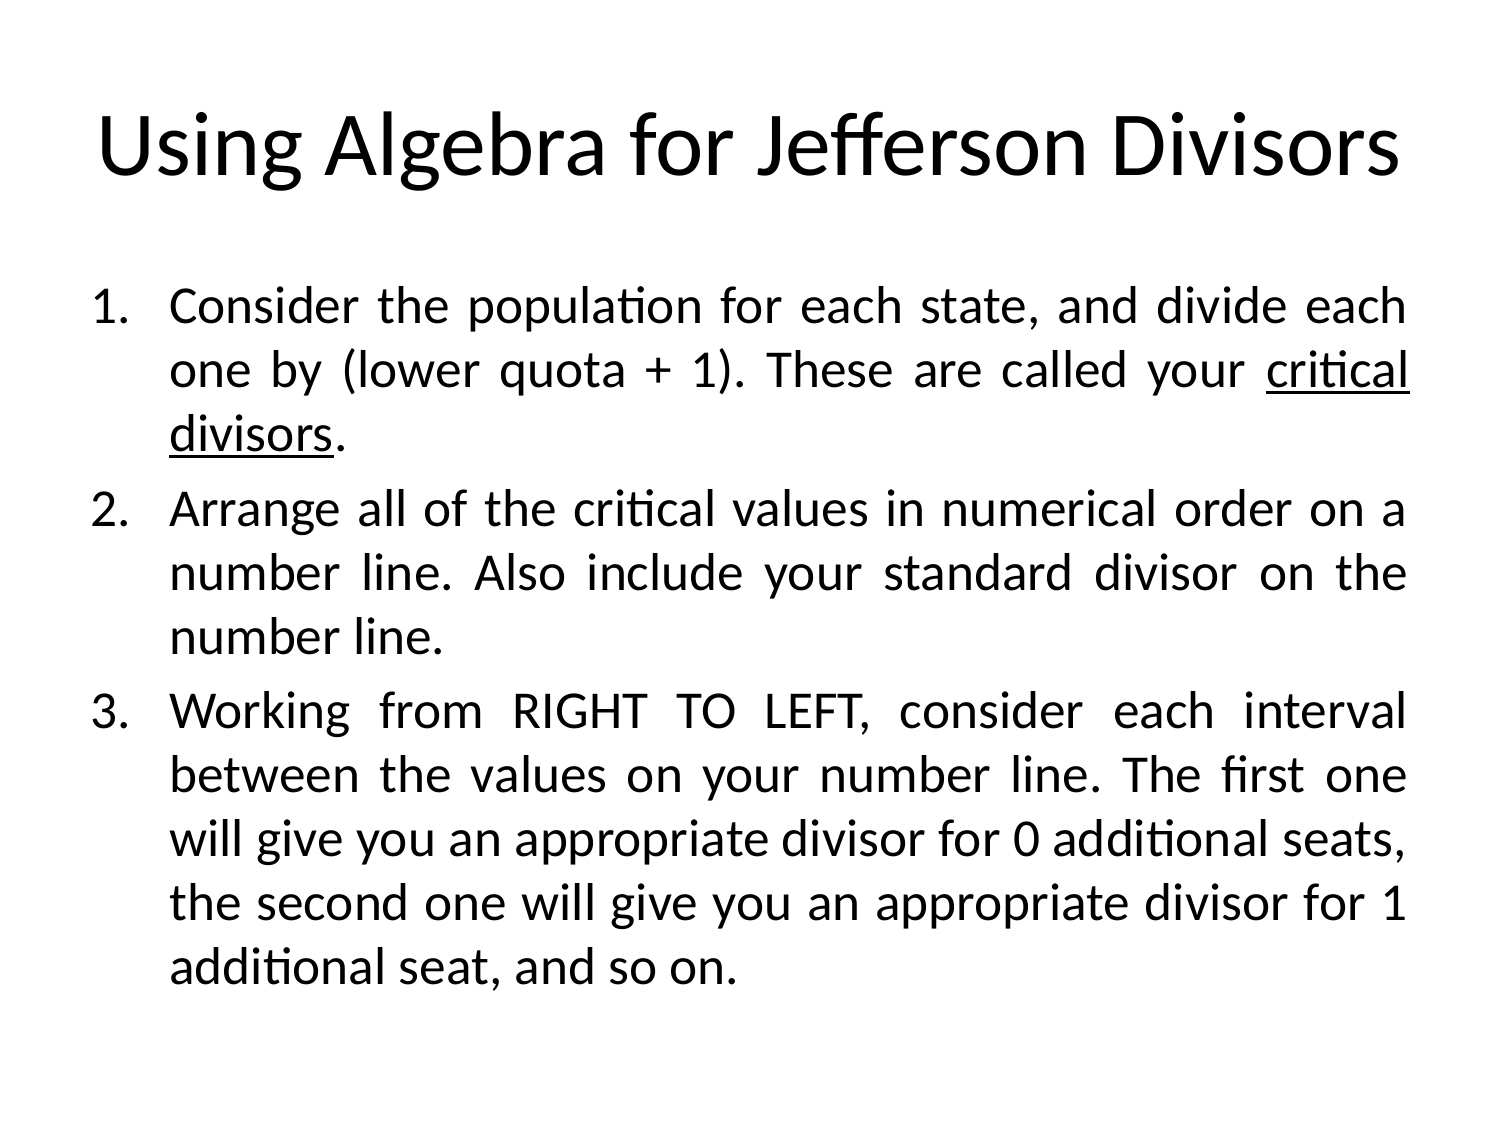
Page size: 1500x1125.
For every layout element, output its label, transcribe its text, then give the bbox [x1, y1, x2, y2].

list Consider the population for each state, and divide each one by (lower quota + 1). These are called your critical divisors. Arrange all of the critical values in numerical order on a number line. Also include your standard divisor on the number line. Working from RIGHT TO LEFT, consider each interval between the values on your number line. The first one will give you an appropriate divisor for 0 additional seats, the second one will give you an appropriate divisor for 1 additional seat, and so on. [75, 262, 1425, 1005]
title Using Algebra for Jefferson Divisors [75, 45, 1425, 233]
